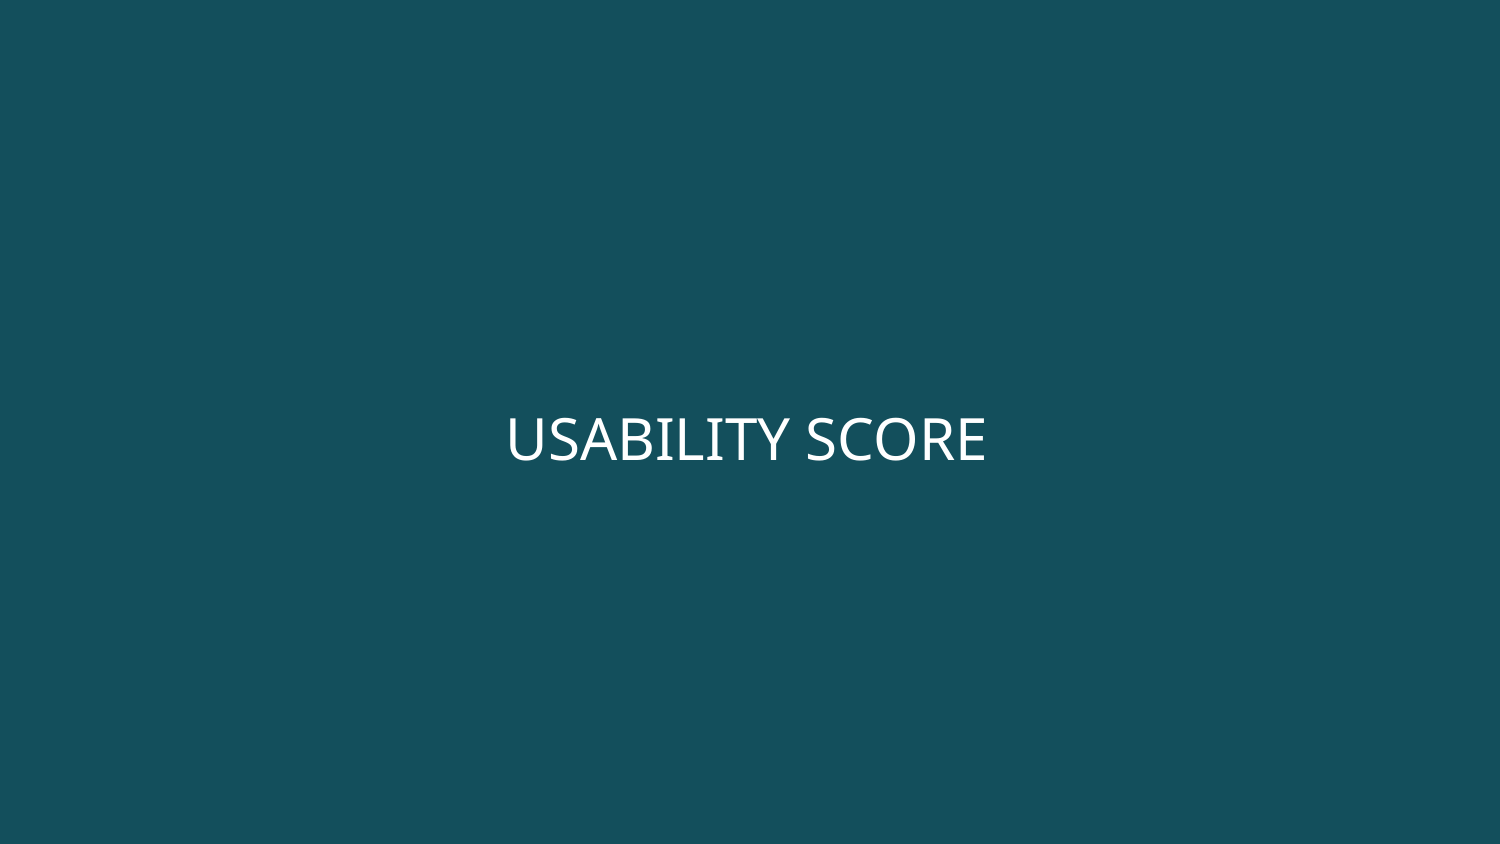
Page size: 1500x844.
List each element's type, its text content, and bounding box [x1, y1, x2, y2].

text_box USABILITY SCORE [40, 265, 1439, 554]
